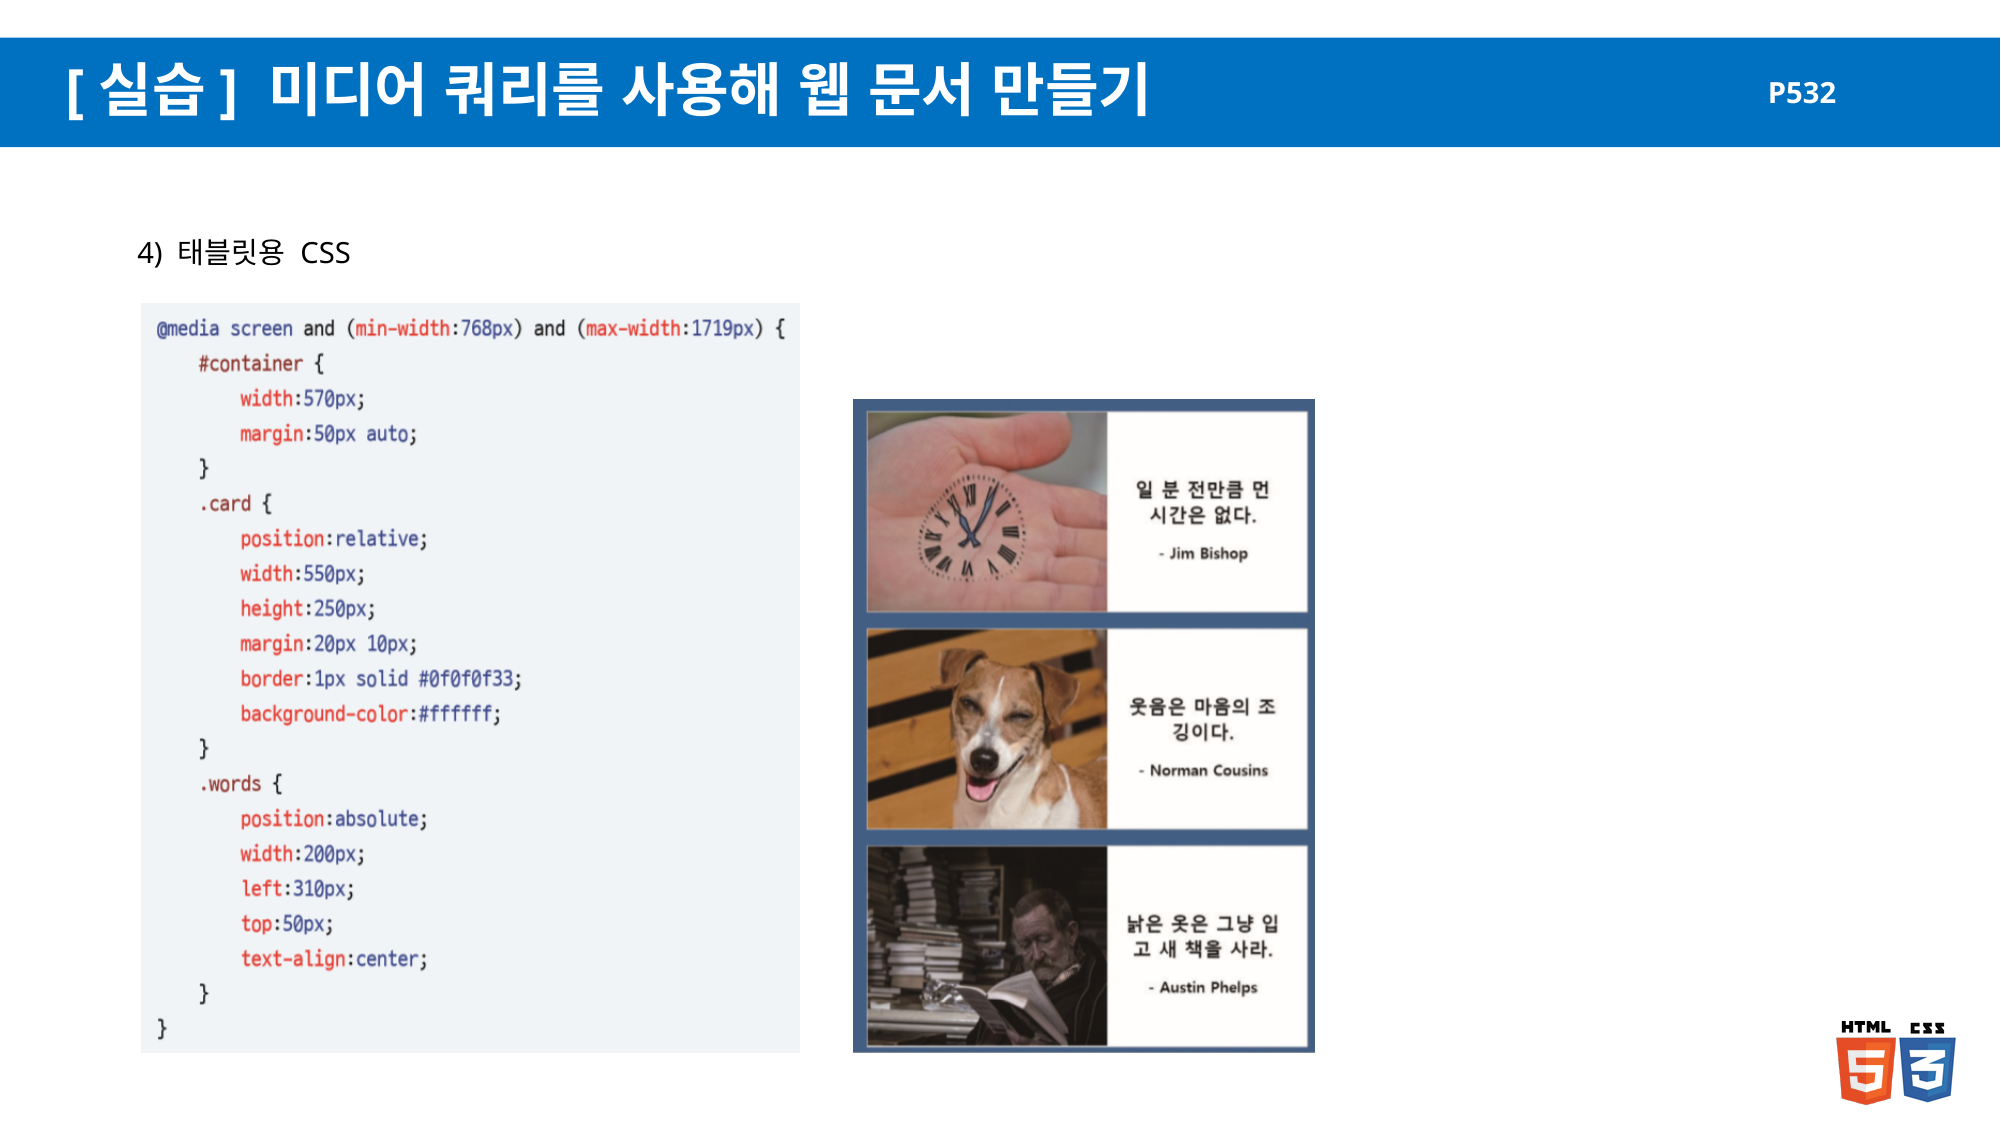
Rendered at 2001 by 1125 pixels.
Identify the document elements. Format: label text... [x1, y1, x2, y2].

title [실습] 미디어 쿼리를 사용해 웹 문서 만들기 [50, 37, 1542, 148]
picture [853, 399, 1315, 1053]
text_box 4) 태블릿용 CSS [122, 209, 800, 277]
picture [1824, 1019, 1959, 1105]
picture [140, 303, 800, 1053]
text_box P532 [1753, 67, 1852, 117]
